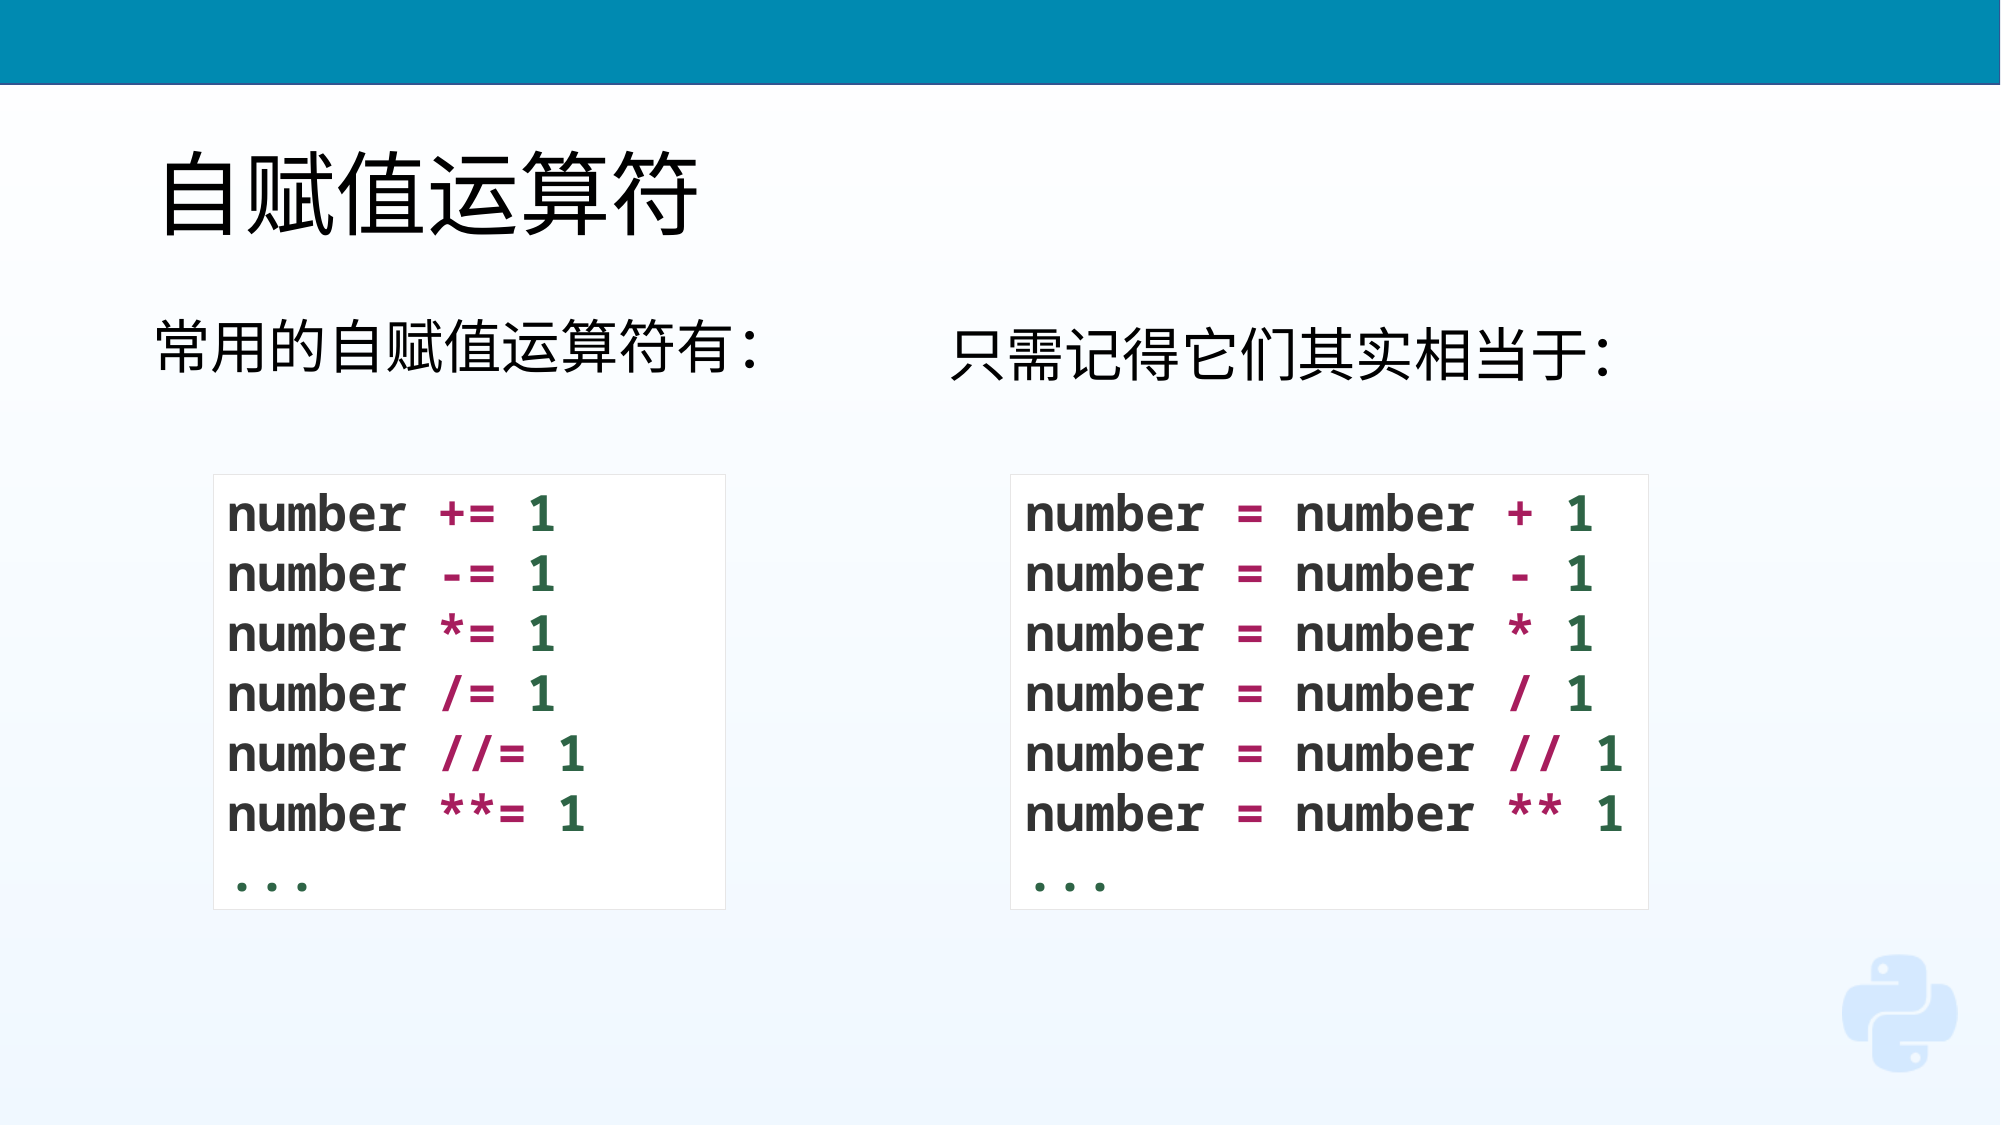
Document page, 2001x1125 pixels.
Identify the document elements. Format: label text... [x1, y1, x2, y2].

list 常用的自赋值运算符有： [137, 310, 1863, 1024]
title 自赋值运算符 [137, 115, 1863, 282]
text_box 只需记得它们其实相当于： [933, 310, 1676, 395]
picture [1842, 946, 1958, 1081]
text_box number += 1 number -= 1 number *= 1 number /= 1 number //= 1 number **= 1 ... [213, 474, 726, 910]
text_box number = number + 1 number = number - 1 number = number * 1 number = number / 1 number = number // 1 number = number ** 1 ... [1010, 474, 1649, 910]
